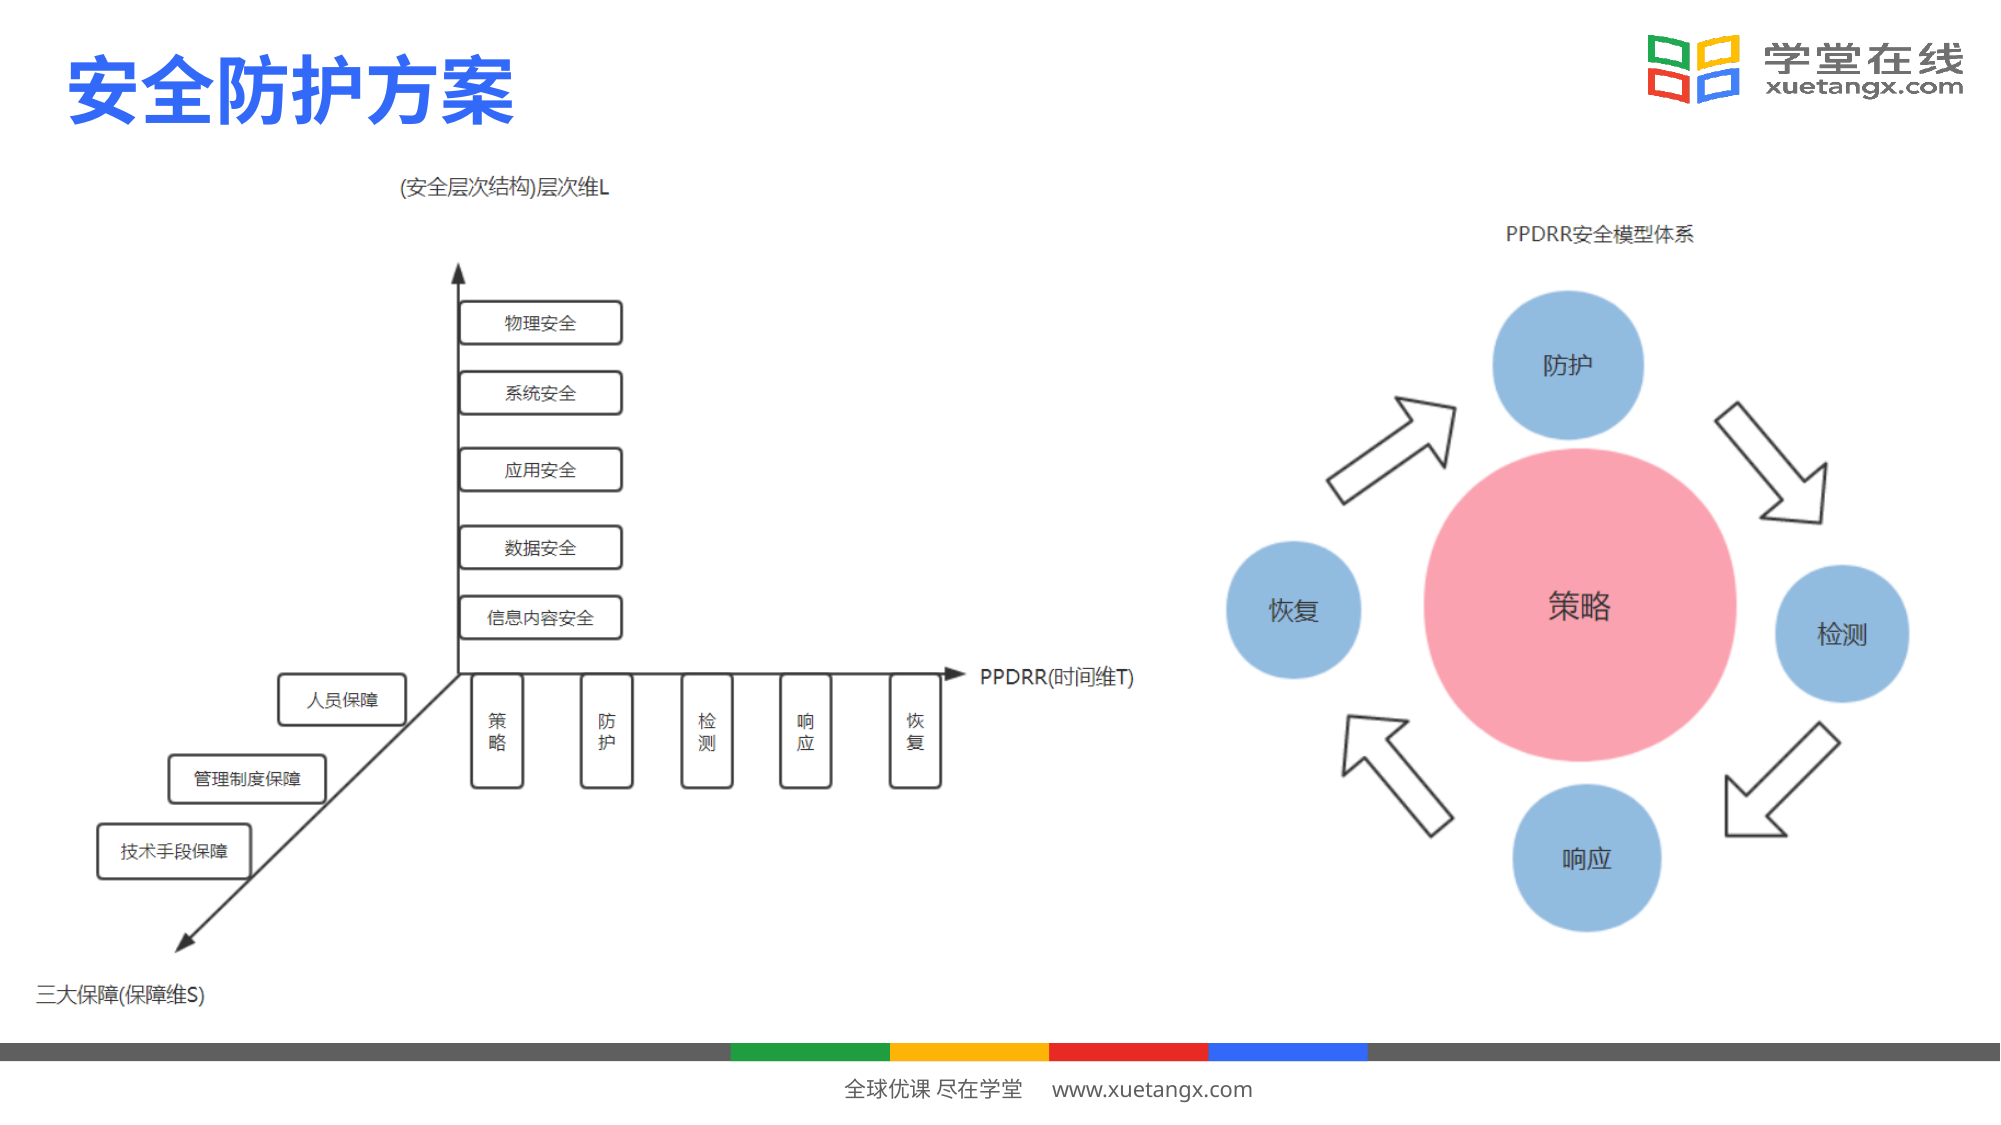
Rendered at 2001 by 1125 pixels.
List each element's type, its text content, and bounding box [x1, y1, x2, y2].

picture [27, 154, 1155, 1012]
text_box 安全防护方案 [50, 36, 1539, 141]
picture [1610, 0, 2000, 173]
picture [1207, 210, 1926, 949]
